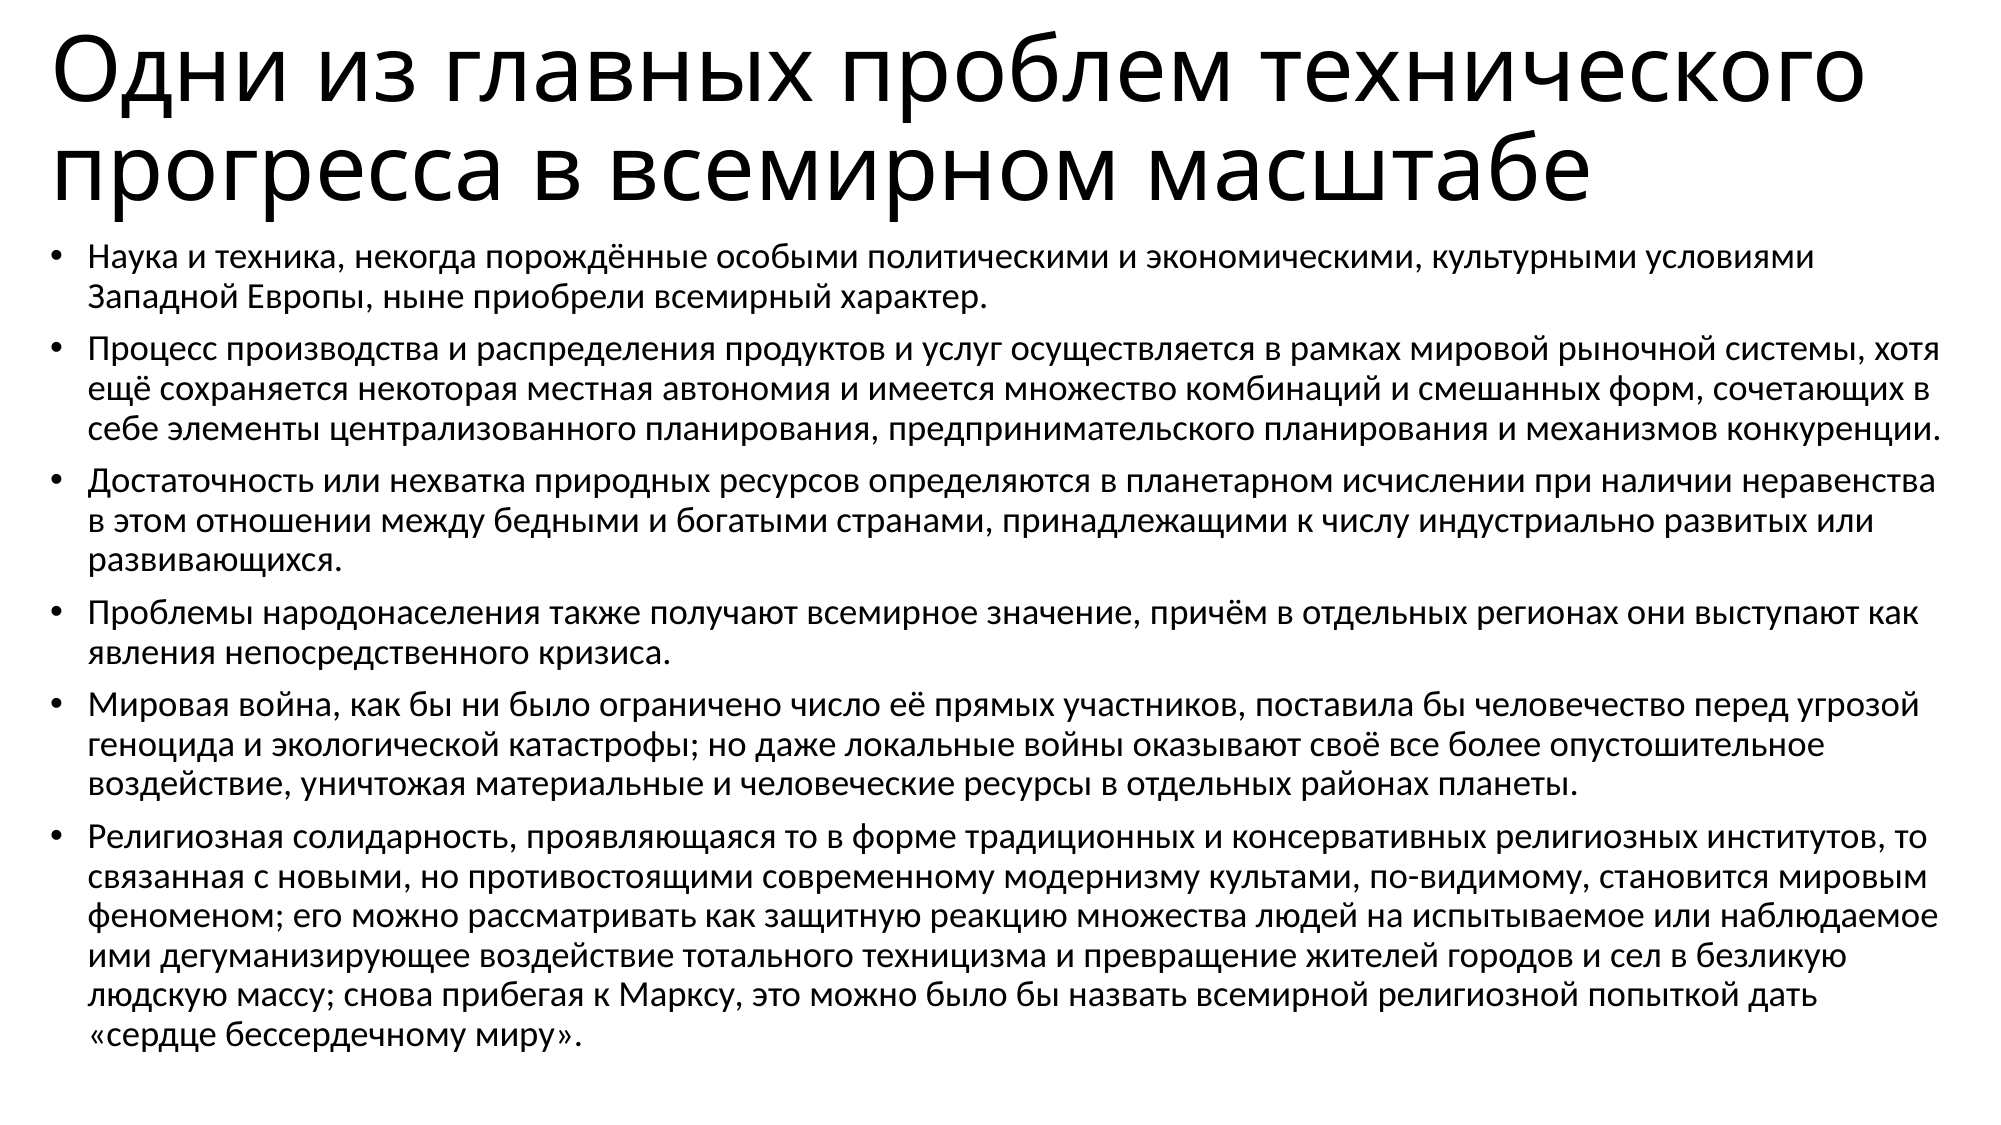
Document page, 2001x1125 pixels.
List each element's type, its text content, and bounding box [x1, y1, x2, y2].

list Наука и техника, некогда порождённые особыми политическими и экономическими, культурными условиями Западной Европы, ныне приобрели всемирный характер. Процесс производства и распределения продуктов и услуг осуществляется в рамках мировой рыночной системы, хотя ещё сохраняется некоторая местная автономия и имеется множество комбинаций и смешанных форм, сочетающих в себе элементы централизованного планирования, предпринимательского планирования и механизмов конкуренции. Достаточность или нехватка природных ресурсов определяются в планетарном исчислении при наличии неравенства в этом отношении между бедными и богатыми странами, принадлежащими к числу индустриально развитых или развивающихся. Проблемы народонаселения также получают всемирное значение, причём в отдельных регионах они выступают как явления непосредственного кризиса. Мировая война, как бы ни было ограничено число её прямых участников, поставила бы человечество перед угрозой геноцида и экологической катастрофы; но даже локальные войны оказывают своё все более опустошительное воздействие, уничтожая материальные и человеческие ресурсы в отдельных районах планеты. Религиозная солидарность, проявляющаяся то в форме традиционных и консервативных религиозных институтов, то связанная с новыми, но противостоящими современному модернизму культами, по-видимому, становится мировым феноменом; его можно рассматривать как защитную реакцию множества людей на испытываемое или наблюдаемое ими дегуманизирующее воздействие тотального техницизма и превращение жителей городов и сел в безликую людскую массу; снова прибегая к Марксу, это можно было бы назвать всемирной религиозной попыткой дать «сердце бессердечному миру». [34, 229, 1963, 1091]
title Одни из главных проблем технического прогресса в всемирном масштабе [34, 12, 1963, 229]
